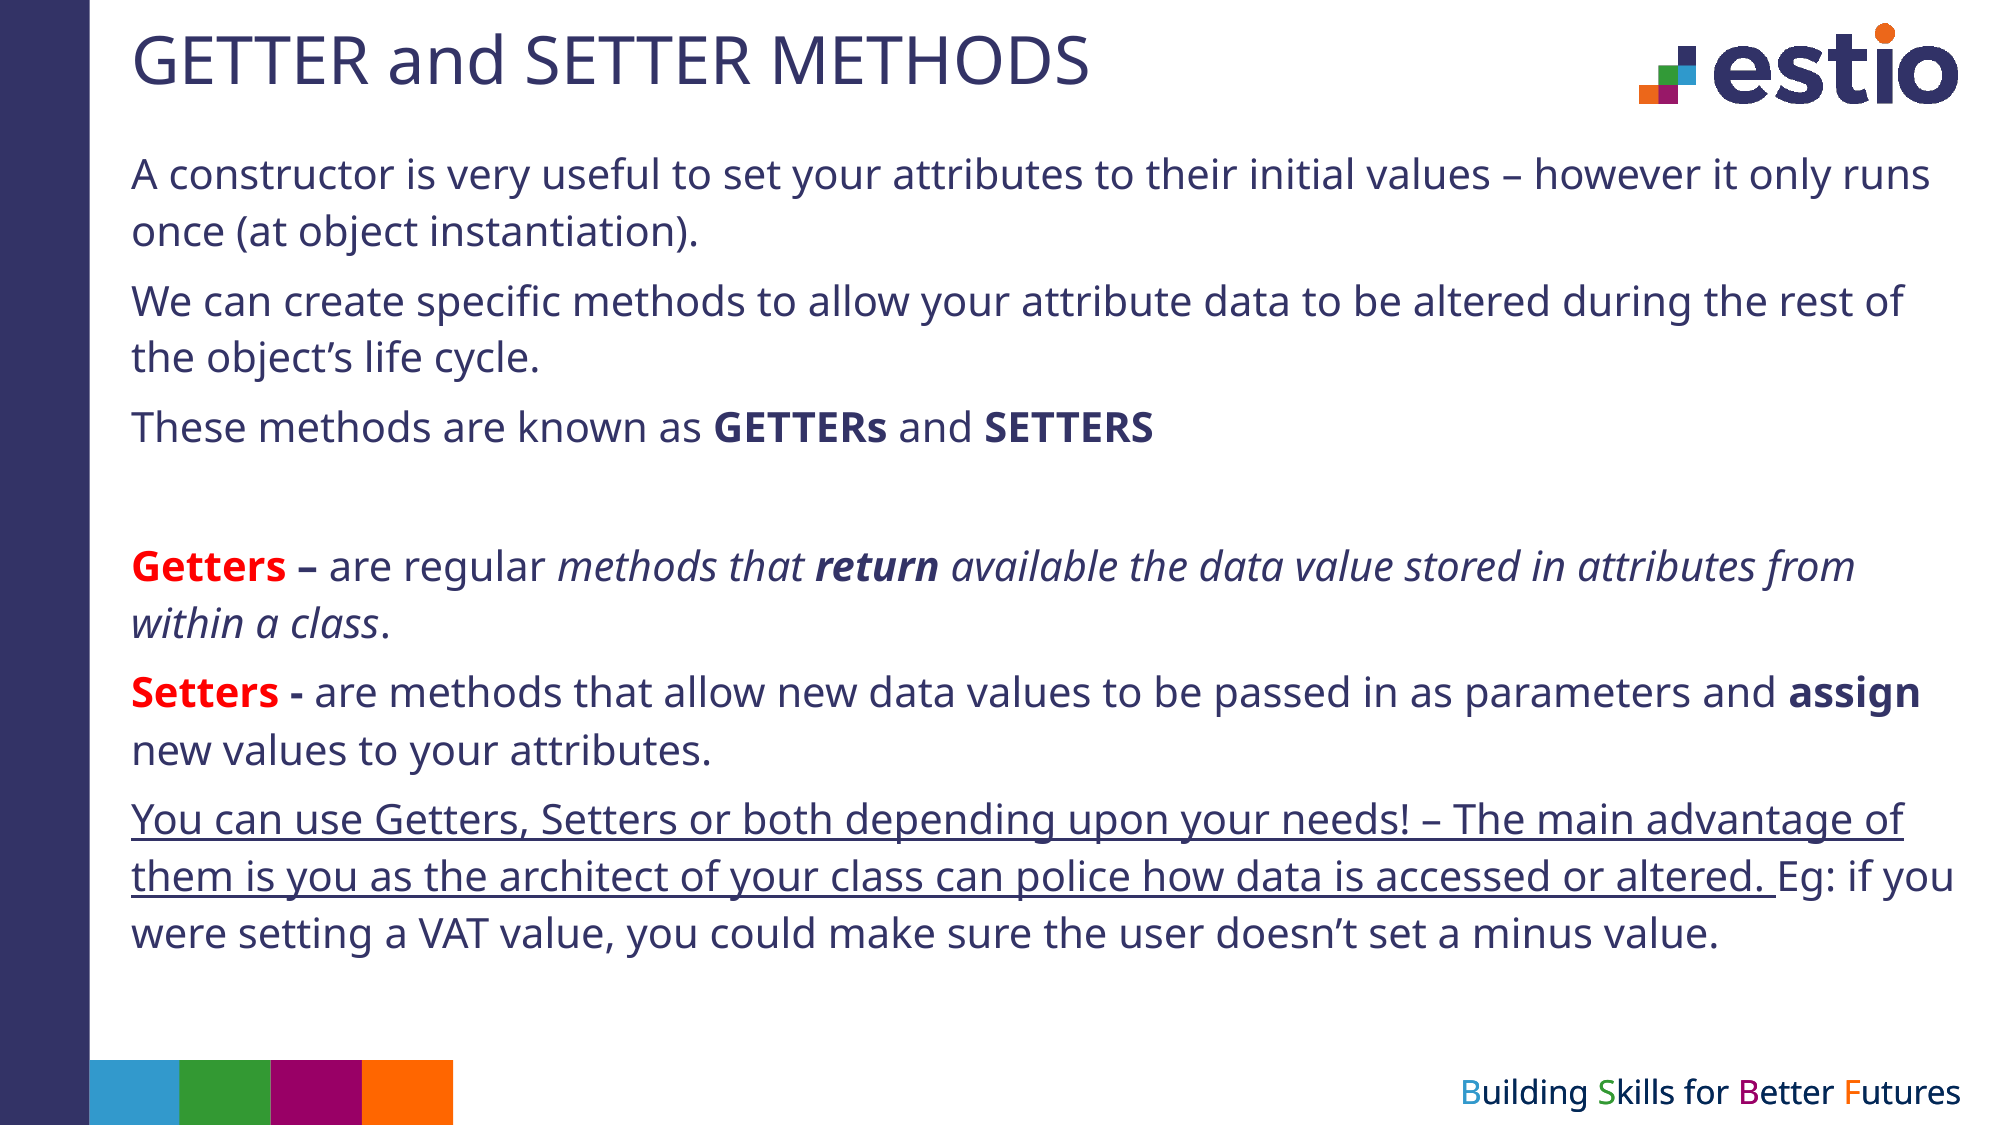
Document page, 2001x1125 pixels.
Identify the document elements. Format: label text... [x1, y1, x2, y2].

title GETTER and SETTER METHODS [116, 19, 1669, 114]
picture [1669, 23, 1958, 104]
list A constructor is very useful to set your attributes to their initial values – however it only runs once (at object instantiation). We can create specific methods to allow your attribute data to be altered during the rest of the object’s life cycle. These methods are known as GETTERs and SETTERS Getters – are regular methods that return available the data value stored in attributes from within a class. Setters - are methods that allow new data values to be passed in as parameters and assign new values to your attributes. You can use Getters, Setters or both depending upon your needs! – The main advantage of them is you as the architect of your class can police how data is accessed or altered. Eg: if you were setting a VAT value, you could make sure the user doesn’t set a minus value. [116, 133, 1975, 1027]
